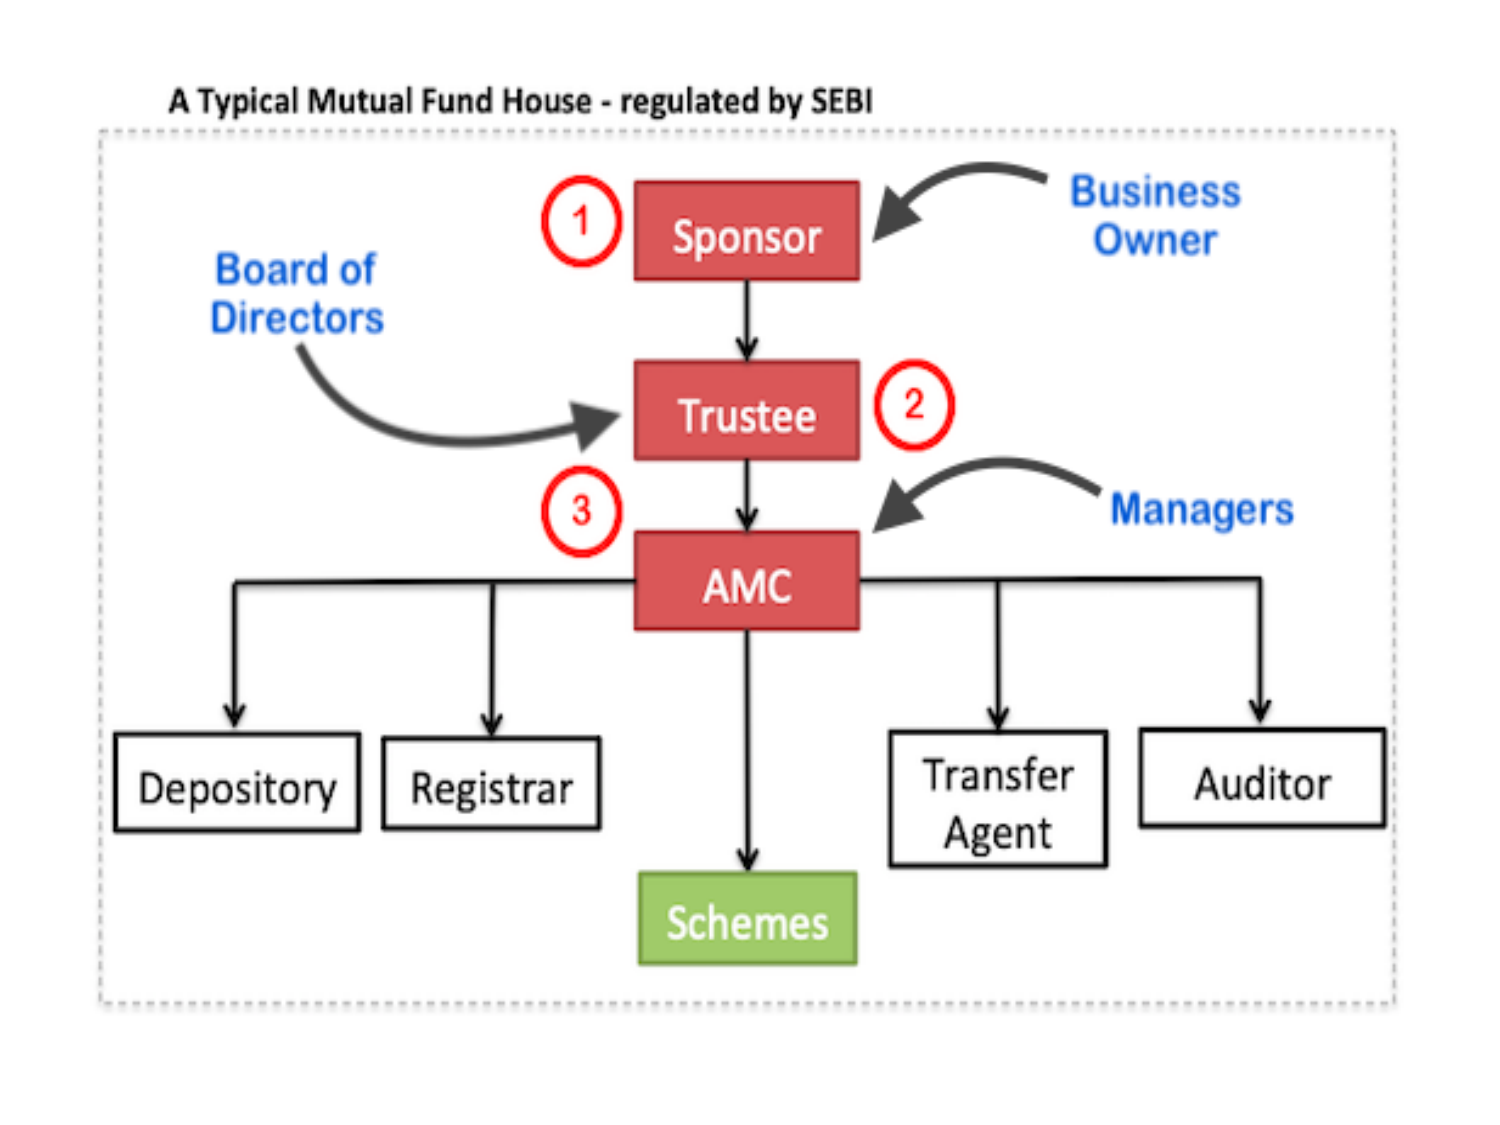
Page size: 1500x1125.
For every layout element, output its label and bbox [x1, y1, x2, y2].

picture [74, 74, 1413, 1024]
